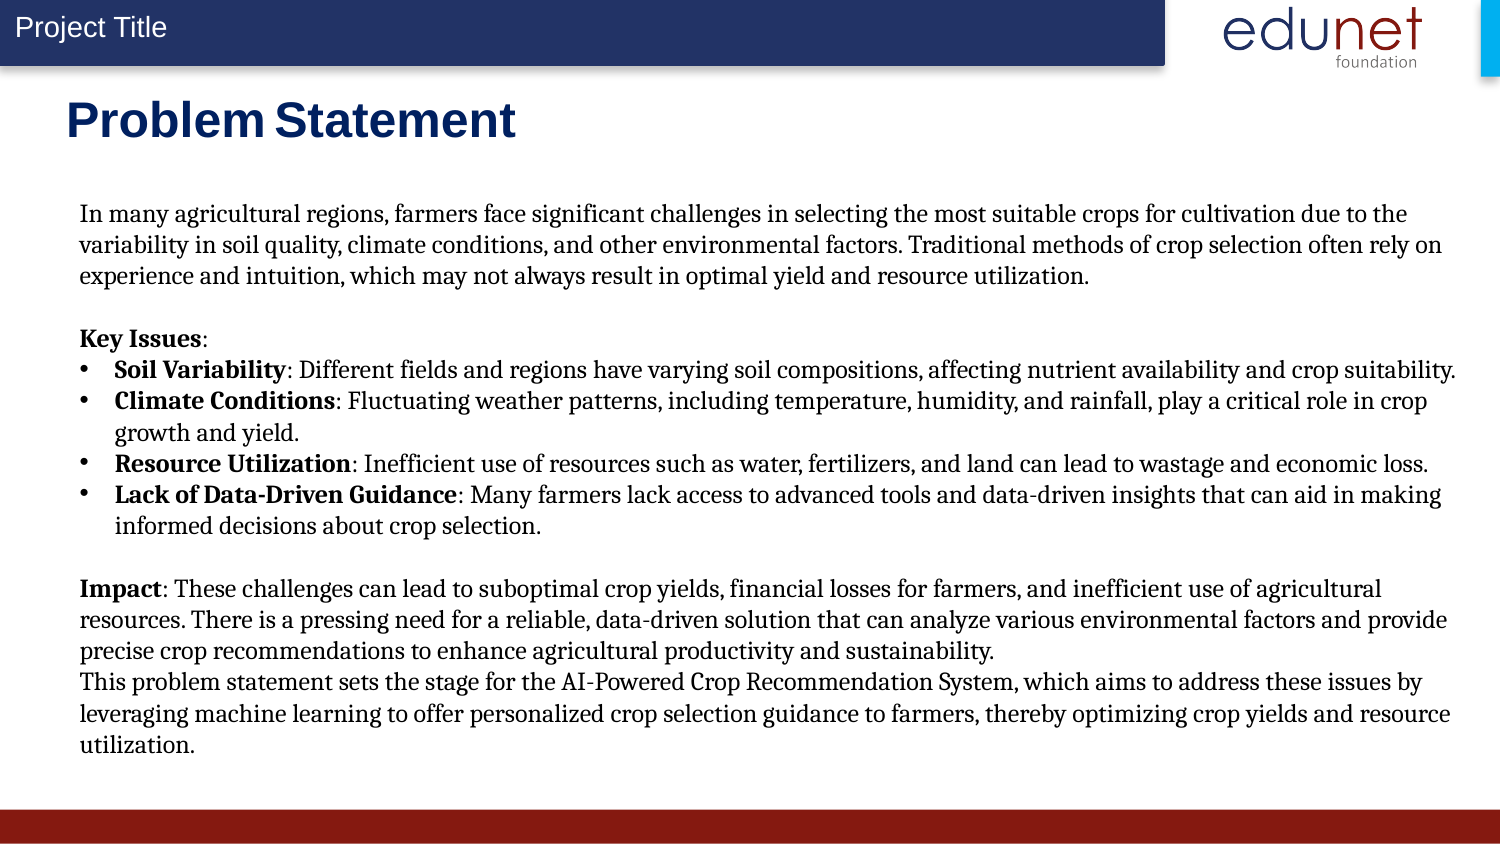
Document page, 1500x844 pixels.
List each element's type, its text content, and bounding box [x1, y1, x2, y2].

text_box [146, 798, 1459, 844]
text_box In many agricultural regions, farmers face significant challenges in selecting the most suitable crops for cultivation due to the variability in soil quality, climate conditions, and other environmental factors. Traditional methods of crop selection often rely on experience and intuition, which may not always result in optimal yield and resource utilization. Key Issues: Soil Variability: Different fields and regions have varying soil compositions, affecting nutrient availability and crop suitability. Climate Conditions: Fluctuating weather patterns, including temperature, humidity, and rainfall, play a critical role in crop growth and yield. Resource Utilization: Inefficient use of resources such as water, fertilizers, and land can lead to wastage and economic loss. Lack of Data-Driven Guidance: Many farmers lack access to advanced tools and data-driven insights that can aid in making informed decisions about crop selection. Impact: These challenges can lead to suboptimal crop yields, financial losses for farmers, and inefficient use of agricultural resources. There is a pressing need for a reliable, data-driven solution that can analyze various environmental factors and provide precise crop recommendations to enhance agricultural productivity and sustainability. This problem statement sets the stage for the AI-Powered Crop Recommendation System, which aims to address these issues by leveraging machine learning to offer personalized crop selection guidance to farmers, thereby optimizing crop yields and resource utilization. [64, 188, 1484, 798]
title Problem Statement [51, 72, 1449, 167]
picture [1219, 4, 1424, 72]
